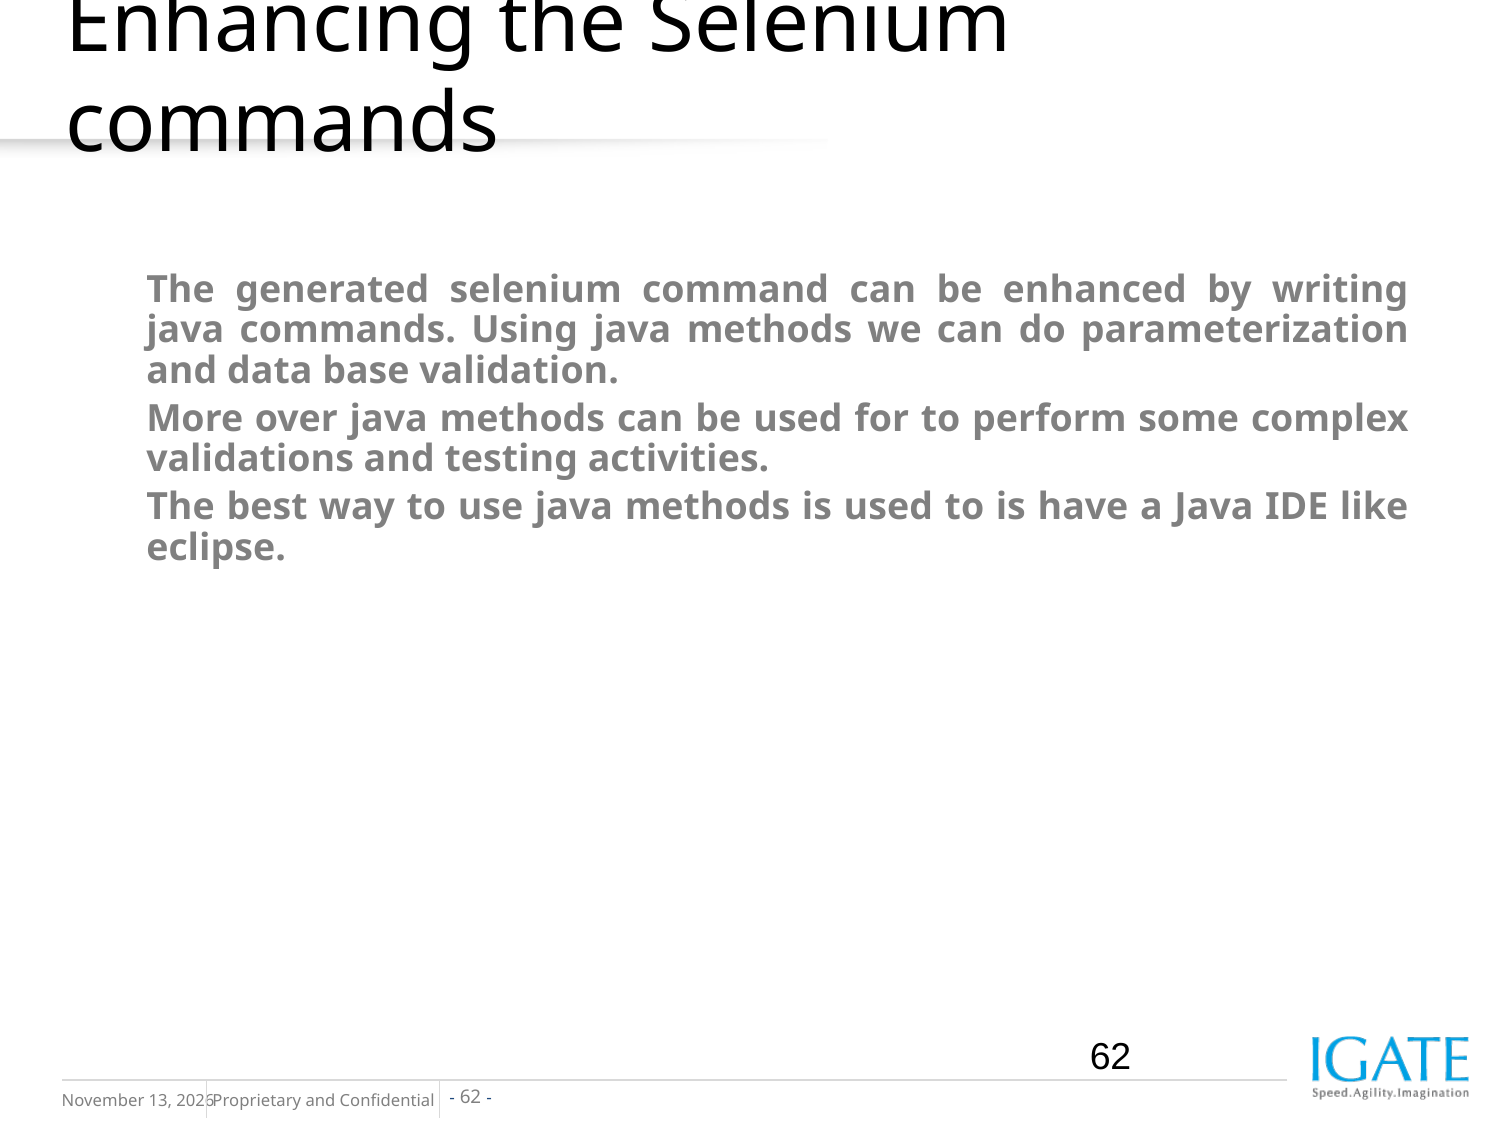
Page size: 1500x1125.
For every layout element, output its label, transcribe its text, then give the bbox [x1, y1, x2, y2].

slide_number 62 [1074, 1024, 1425, 1103]
picture [0, 112, 919, 174]
picture [1304, 1028, 1475, 1105]
title Enhancing the Selenium commands [50, 3, 1400, 134]
list The generated selenium command can be enhanced by writing java commands. Using java methods we can do parameterization and data base validation. More over java methods can be used for to perform some complex validations and testing activities. The best way to use java methods is used to is have a Java IDE like eclipse. [75, 262, 1425, 1005]
